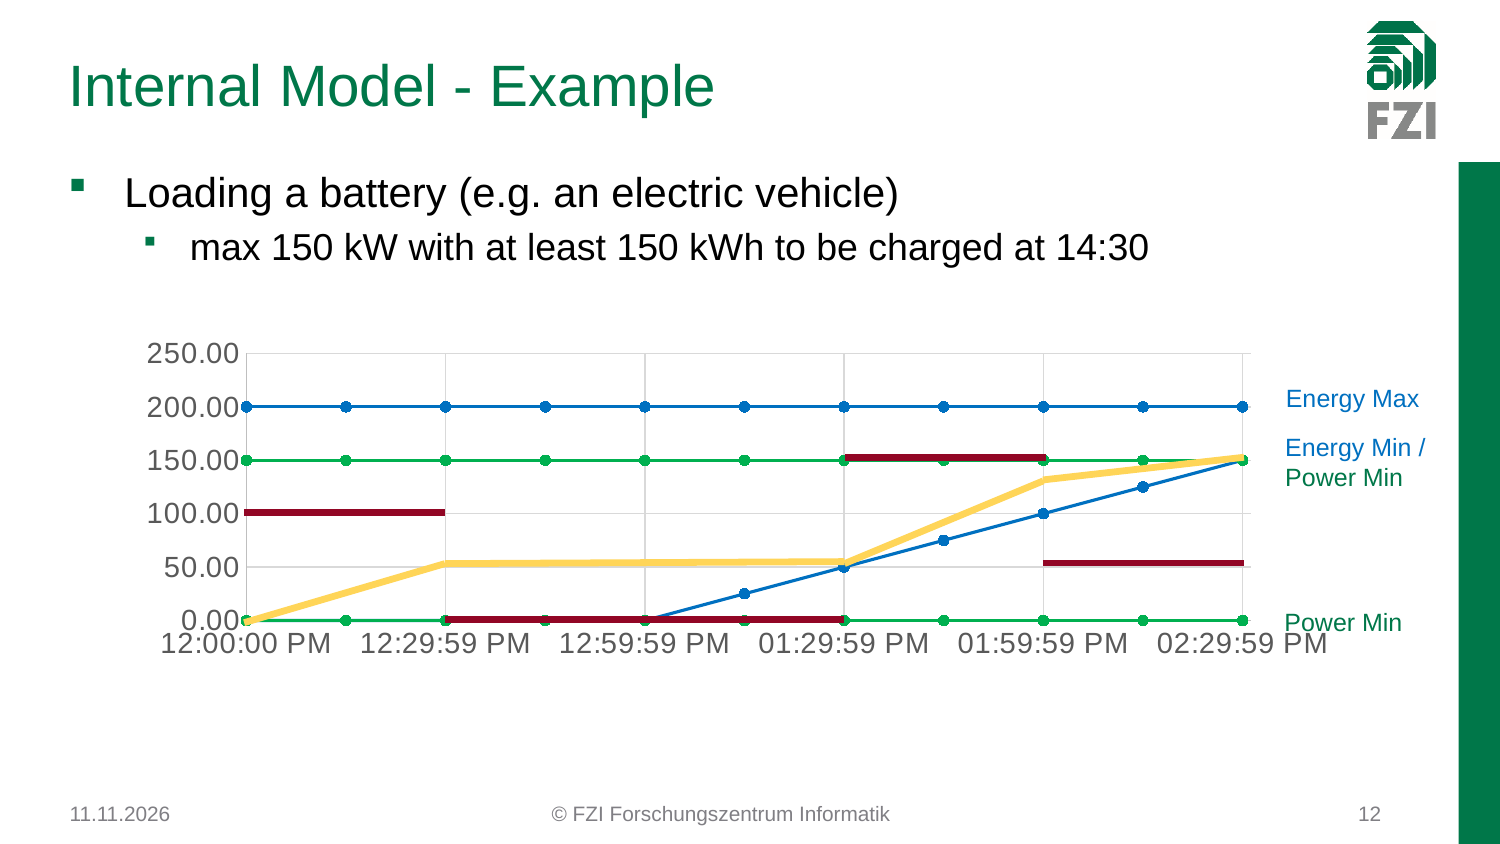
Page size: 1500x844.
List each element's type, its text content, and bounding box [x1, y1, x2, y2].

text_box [844, 480, 1044, 564]
picture [1367, 21, 1436, 139]
text_box Power Min [1335, 599, 1435, 644]
list Loading a battery (e.g. an electric vehicle) max 150 kW with at least 150 kWh to be charged at 14:30 [53, 158, 1397, 783]
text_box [243, 563, 446, 623]
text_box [1042, 457, 1245, 481]
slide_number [54, 799, 405, 827]
slide_number 12 [1046, 799, 1397, 827]
title Internal Model - Example [53, 26, 1317, 140]
text_box Energy Max [1335, 374, 1435, 420]
text_box Energy Min / Power Min [1335, 424, 1441, 500]
footer © FZI Forschungszentrum Informatik [483, 799, 959, 827]
chart [118, 279, 1331, 682]
